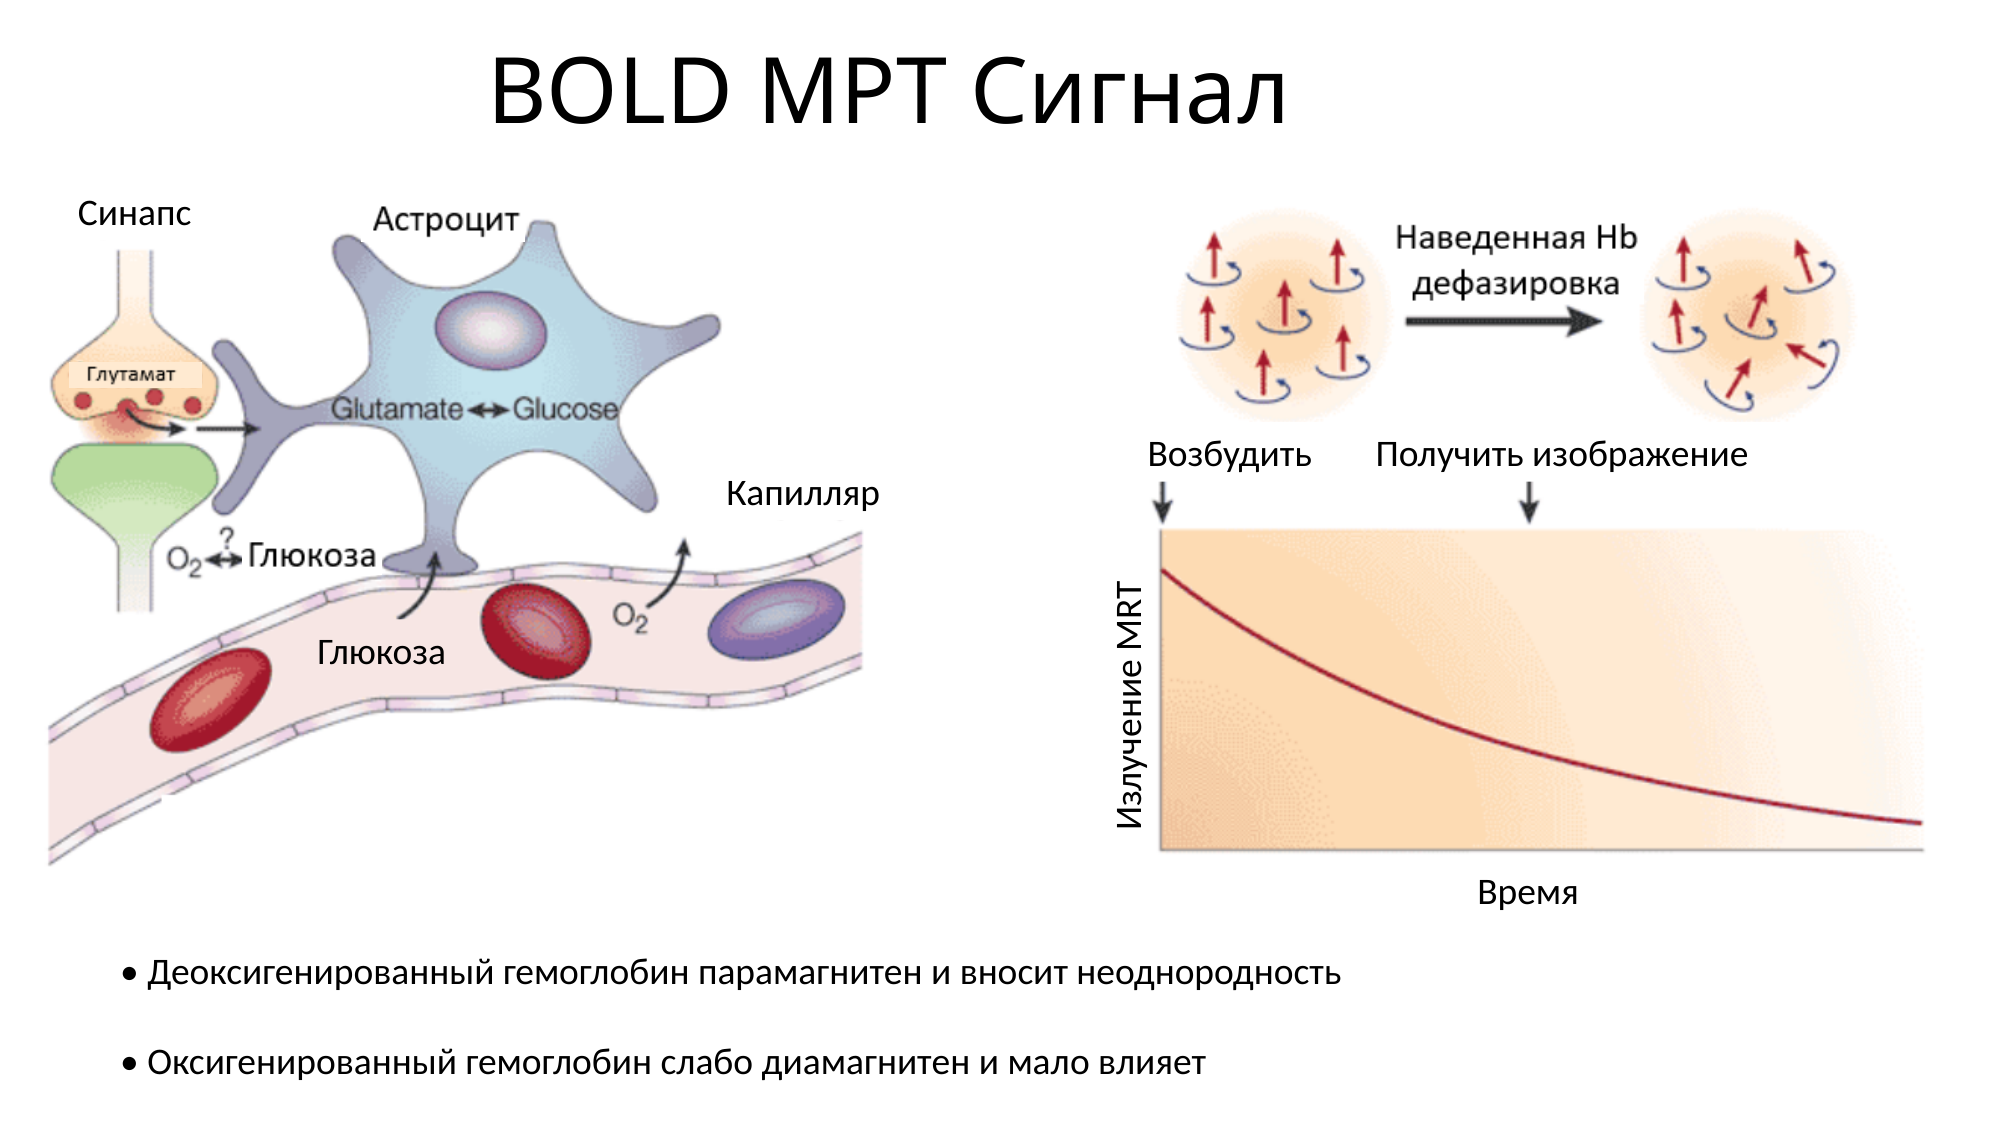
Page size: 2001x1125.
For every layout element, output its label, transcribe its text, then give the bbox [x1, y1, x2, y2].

picture [0, 163, 2000, 921]
title BOLD МРТ Сигнал [134, 43, 1644, 145]
text_box • Деоксигенированный гемоглобин парамагнитен и вносит неоднородность • Оксигенированный гемоглобин слабо диамагнитен и мало влияет [105, 939, 1791, 1090]
